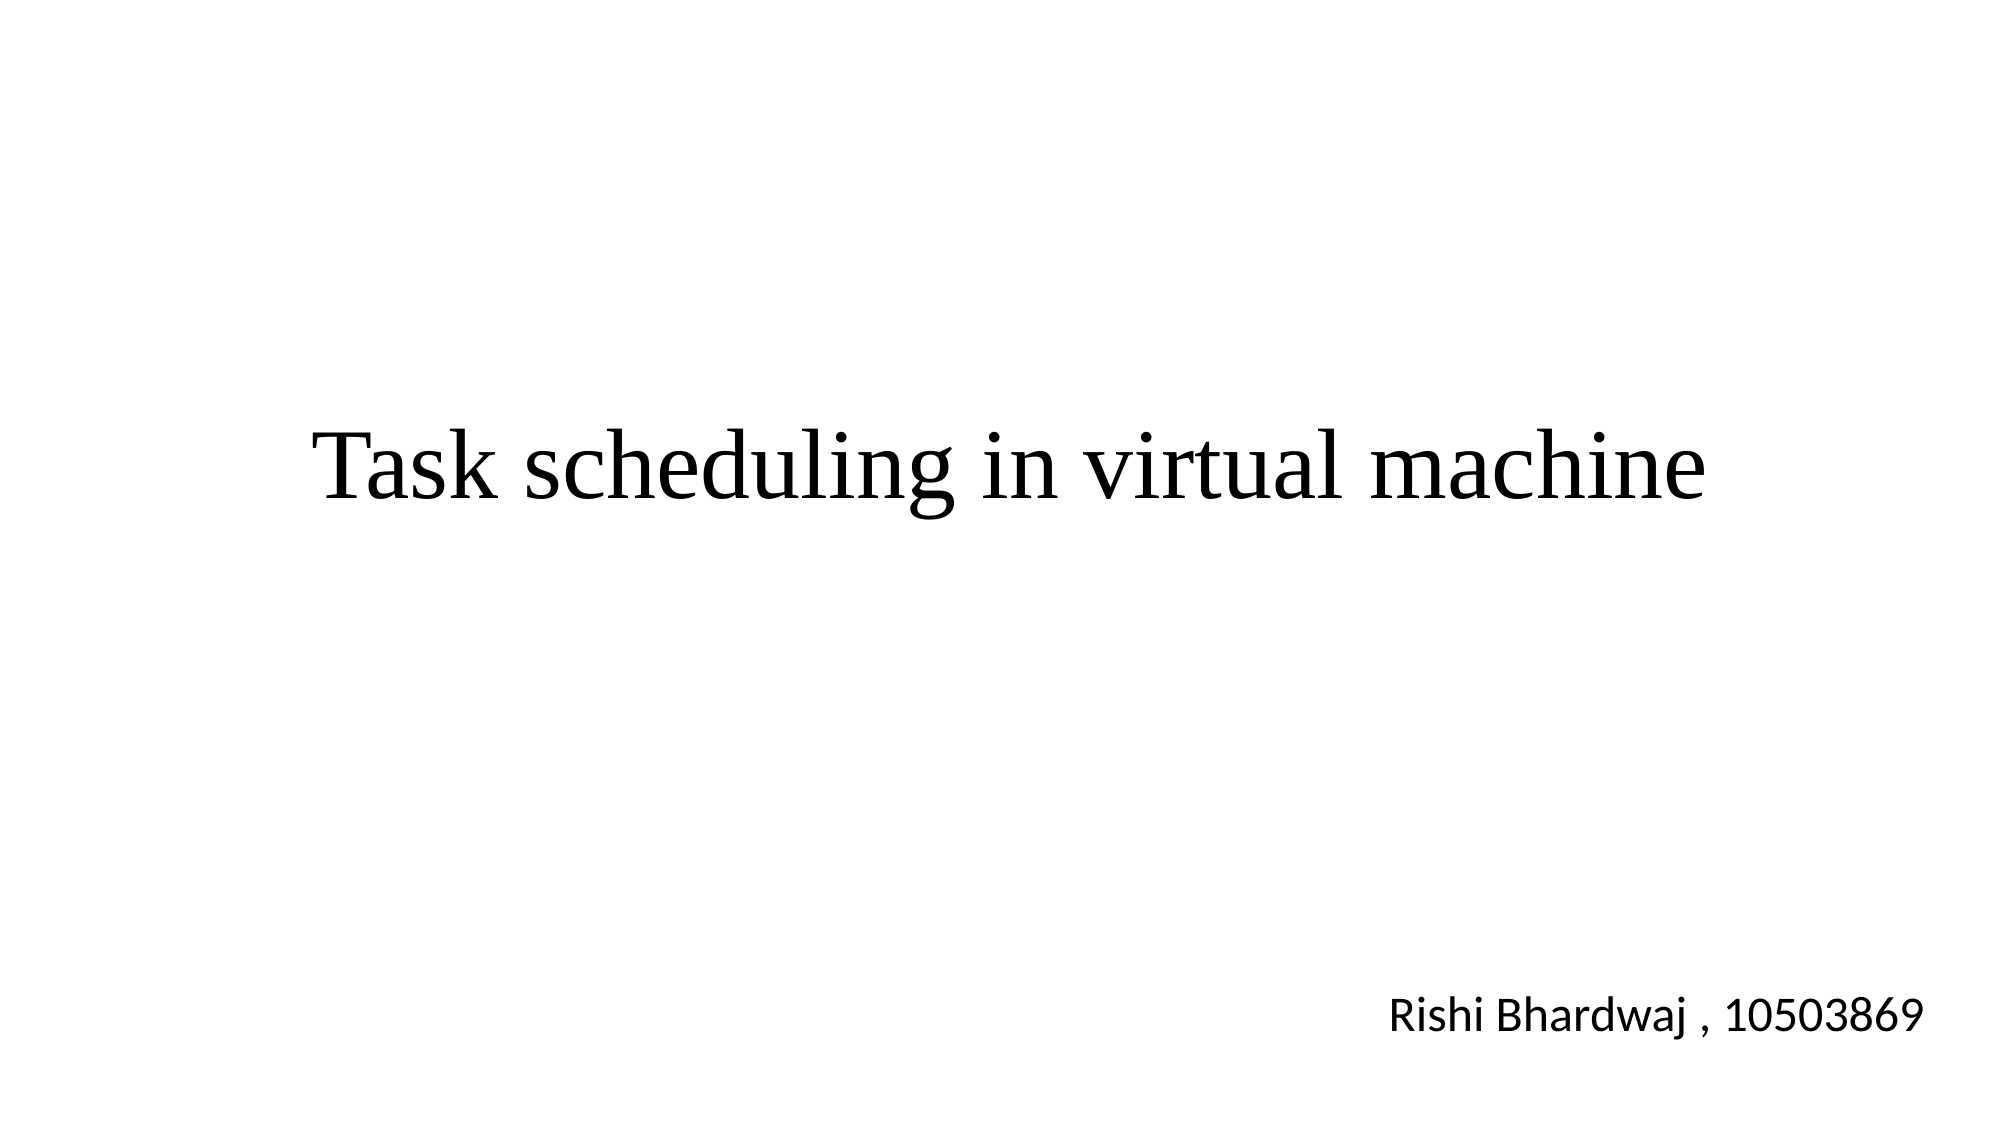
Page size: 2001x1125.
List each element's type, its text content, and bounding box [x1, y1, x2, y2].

title Task scheduling in virtual machine [286, 381, 1735, 528]
subtitle Rishi Bhardwaj , 10503869 [1329, 980, 1984, 1104]
